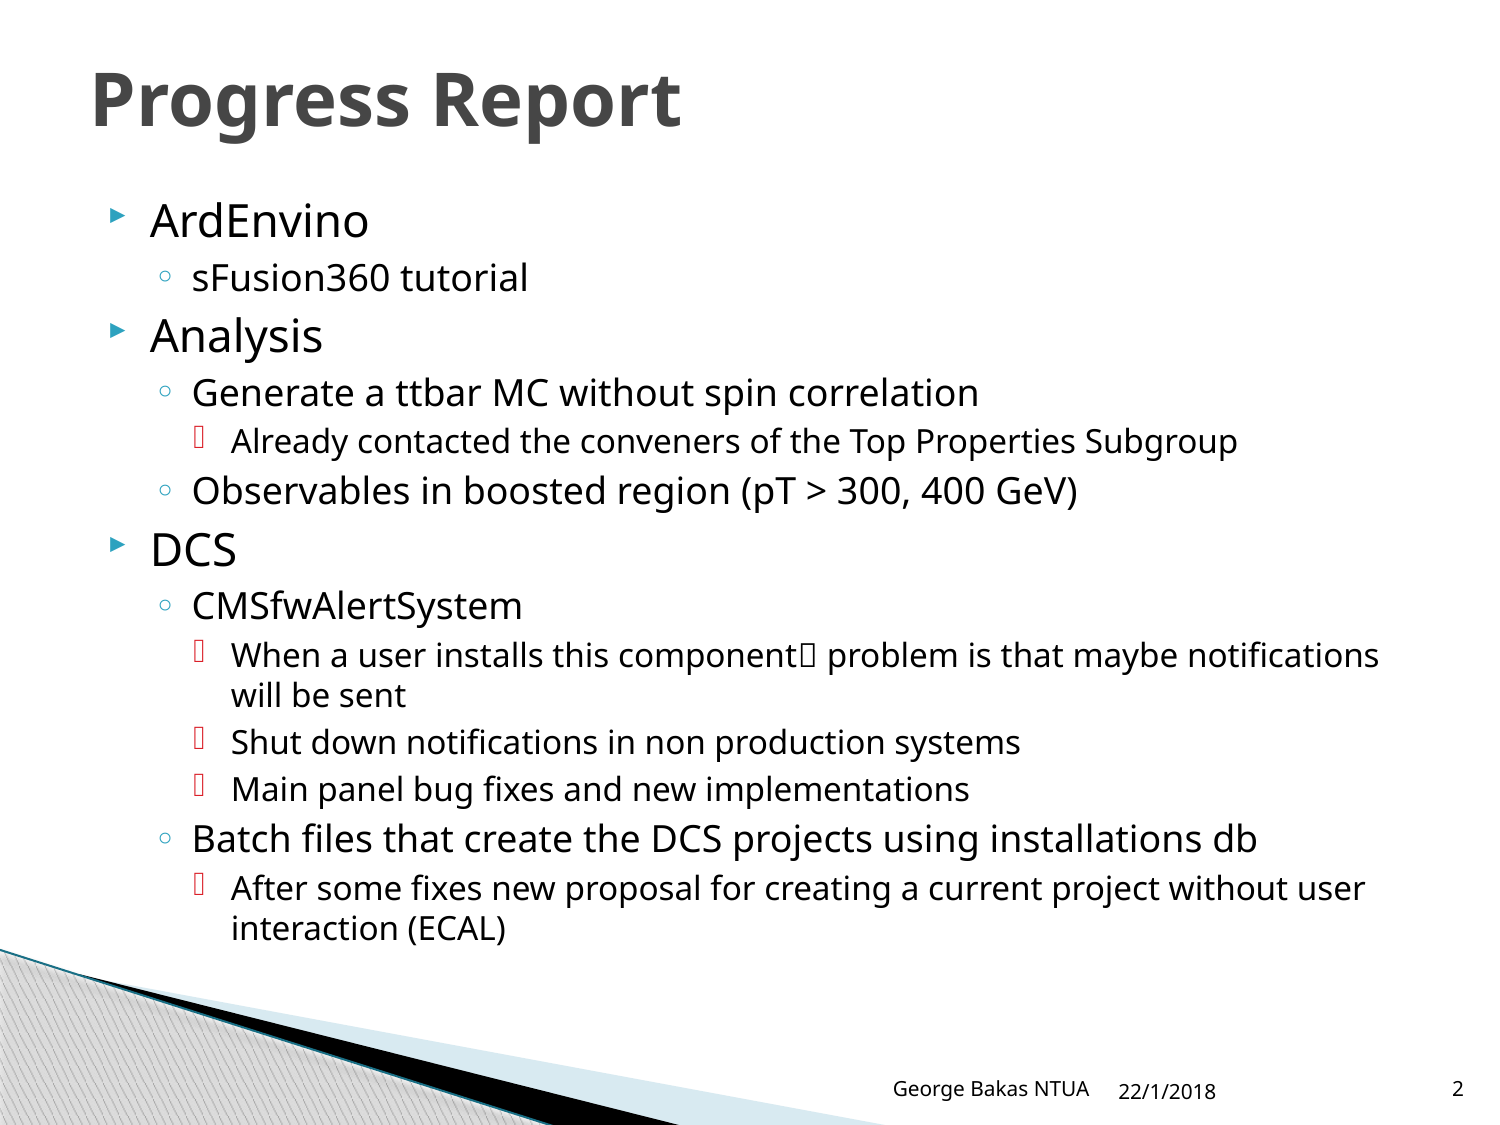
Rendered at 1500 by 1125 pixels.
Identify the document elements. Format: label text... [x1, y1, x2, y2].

list ArdEnvino sFusion360 tutorial Analysis Generate a ttbar MC without spin correlation Already contacted the conveners of the Top Properties Subgroup Observables in boosted region (pT > 300, 400 GeV) DCS CMSfwAlertSystem When a user installs this component problem is that maybe notifications will be sent Shut down notifications in non production systems Main panel bug fixes and new implementations Batch files that create the DCS projects using installations db After some fixes new proposal for creating a current project without user interaction (ECAL) [75, 184, 1425, 986]
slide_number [1105, 1051, 1418, 1112]
slide_number 2 [1418, 1051, 1479, 1112]
footer George Bakas NTUA [718, 1051, 1105, 1112]
title Progress Report [75, 45, 1425, 149]
